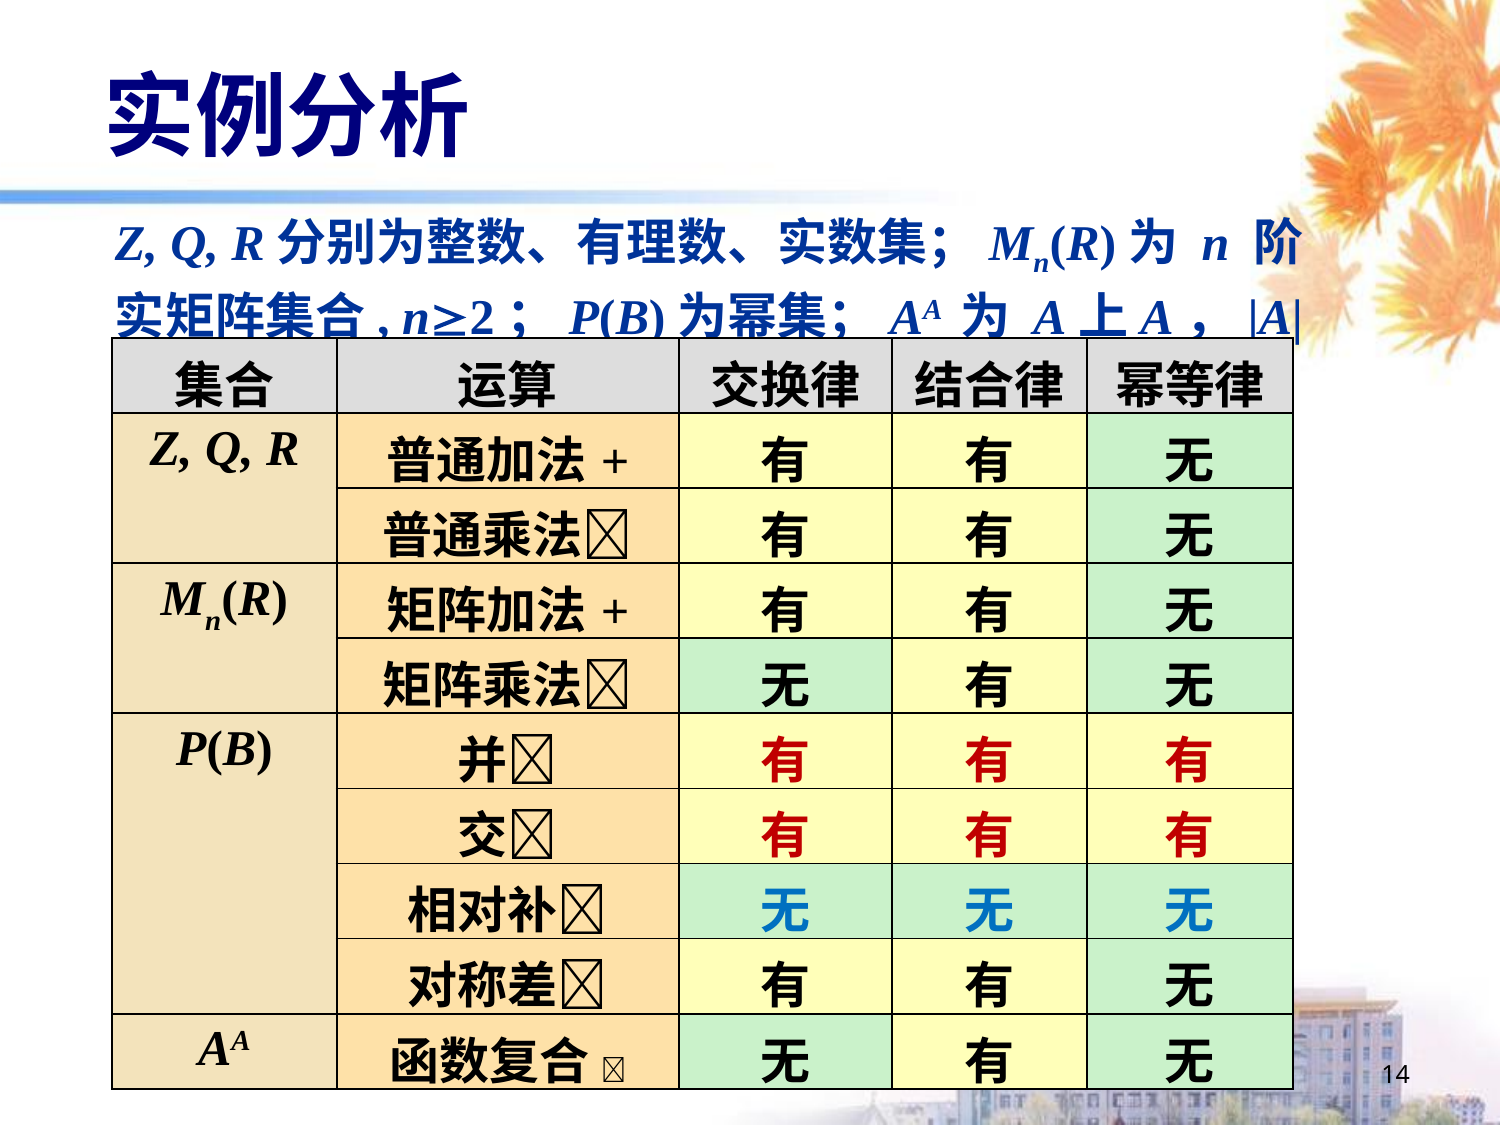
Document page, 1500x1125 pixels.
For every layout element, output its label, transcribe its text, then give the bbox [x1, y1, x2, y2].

table_header 结合律 [893, 339, 1086, 412]
table_cell 有 [893, 714, 1086, 788]
text_box Z, Q, R分别为整数、有理数、实数集；Mn(R)为 n 阶实矩阵集合, n2；P(B)为幂集；AA 为 A上A，|A|2。 [100, 196, 1365, 418]
table_cell 有 [680, 789, 891, 863]
table_cell 有 [893, 1015, 1086, 1088]
table_cell 有 [893, 564, 1086, 637]
table_cell 对称差 [338, 939, 678, 1013]
table_cell 无 [1088, 1015, 1292, 1088]
table_cell 有 [680, 414, 891, 487]
table_cell 普通加法+ [338, 414, 678, 487]
table_cell 无 [1088, 939, 1292, 1013]
table_cell 有 [893, 489, 1086, 562]
title 实例分析 [88, 0, 1439, 225]
picture [0, 0, 1500, 1125]
table_cell 矩阵乘法 [338, 639, 678, 712]
slide_number 14 [1074, 1024, 1426, 1101]
table_cell P(B) [113, 714, 336, 1013]
table_cell Z, Q, R [113, 414, 336, 562]
table_cell 函数复合  [338, 1015, 678, 1088]
table_cell 有 [680, 564, 891, 637]
table_cell 无 [1088, 414, 1292, 487]
table_cell 矩阵加法+ [338, 564, 678, 637]
table_cell 普通乘法 [338, 489, 678, 562]
table_cell 有 [1088, 714, 1292, 788]
table_cell 有 [893, 414, 1086, 487]
table_cell 无 [1088, 639, 1292, 712]
table_cell 无 [680, 1015, 891, 1088]
table_cell 有 [680, 939, 891, 1013]
table_cell 无 [893, 864, 1086, 938]
table_header 幂等律 [1088, 339, 1292, 412]
table_cell 并 [338, 714, 678, 788]
table_cell Mn(R) [113, 564, 336, 712]
table_cell 交 [338, 789, 678, 863]
table_header 运算 [338, 339, 678, 412]
table_cell 无 [680, 639, 891, 712]
table_cell 相对补 [338, 864, 678, 938]
table_header 交换律 [680, 339, 891, 412]
table_cell 无 [680, 864, 891, 938]
table_cell 无 [1088, 564, 1292, 637]
table_cell AA [113, 1015, 336, 1088]
table_cell 有 [680, 489, 891, 562]
table_header 集合 [113, 339, 336, 412]
table_cell 有 [1088, 789, 1292, 863]
table_cell 无 [1088, 489, 1292, 562]
table_cell 有 [680, 714, 891, 788]
table_cell 有 [893, 939, 1086, 1013]
table_cell 有 [893, 789, 1086, 863]
table_cell 有 [893, 639, 1086, 712]
table_cell 无 [1088, 864, 1292, 938]
